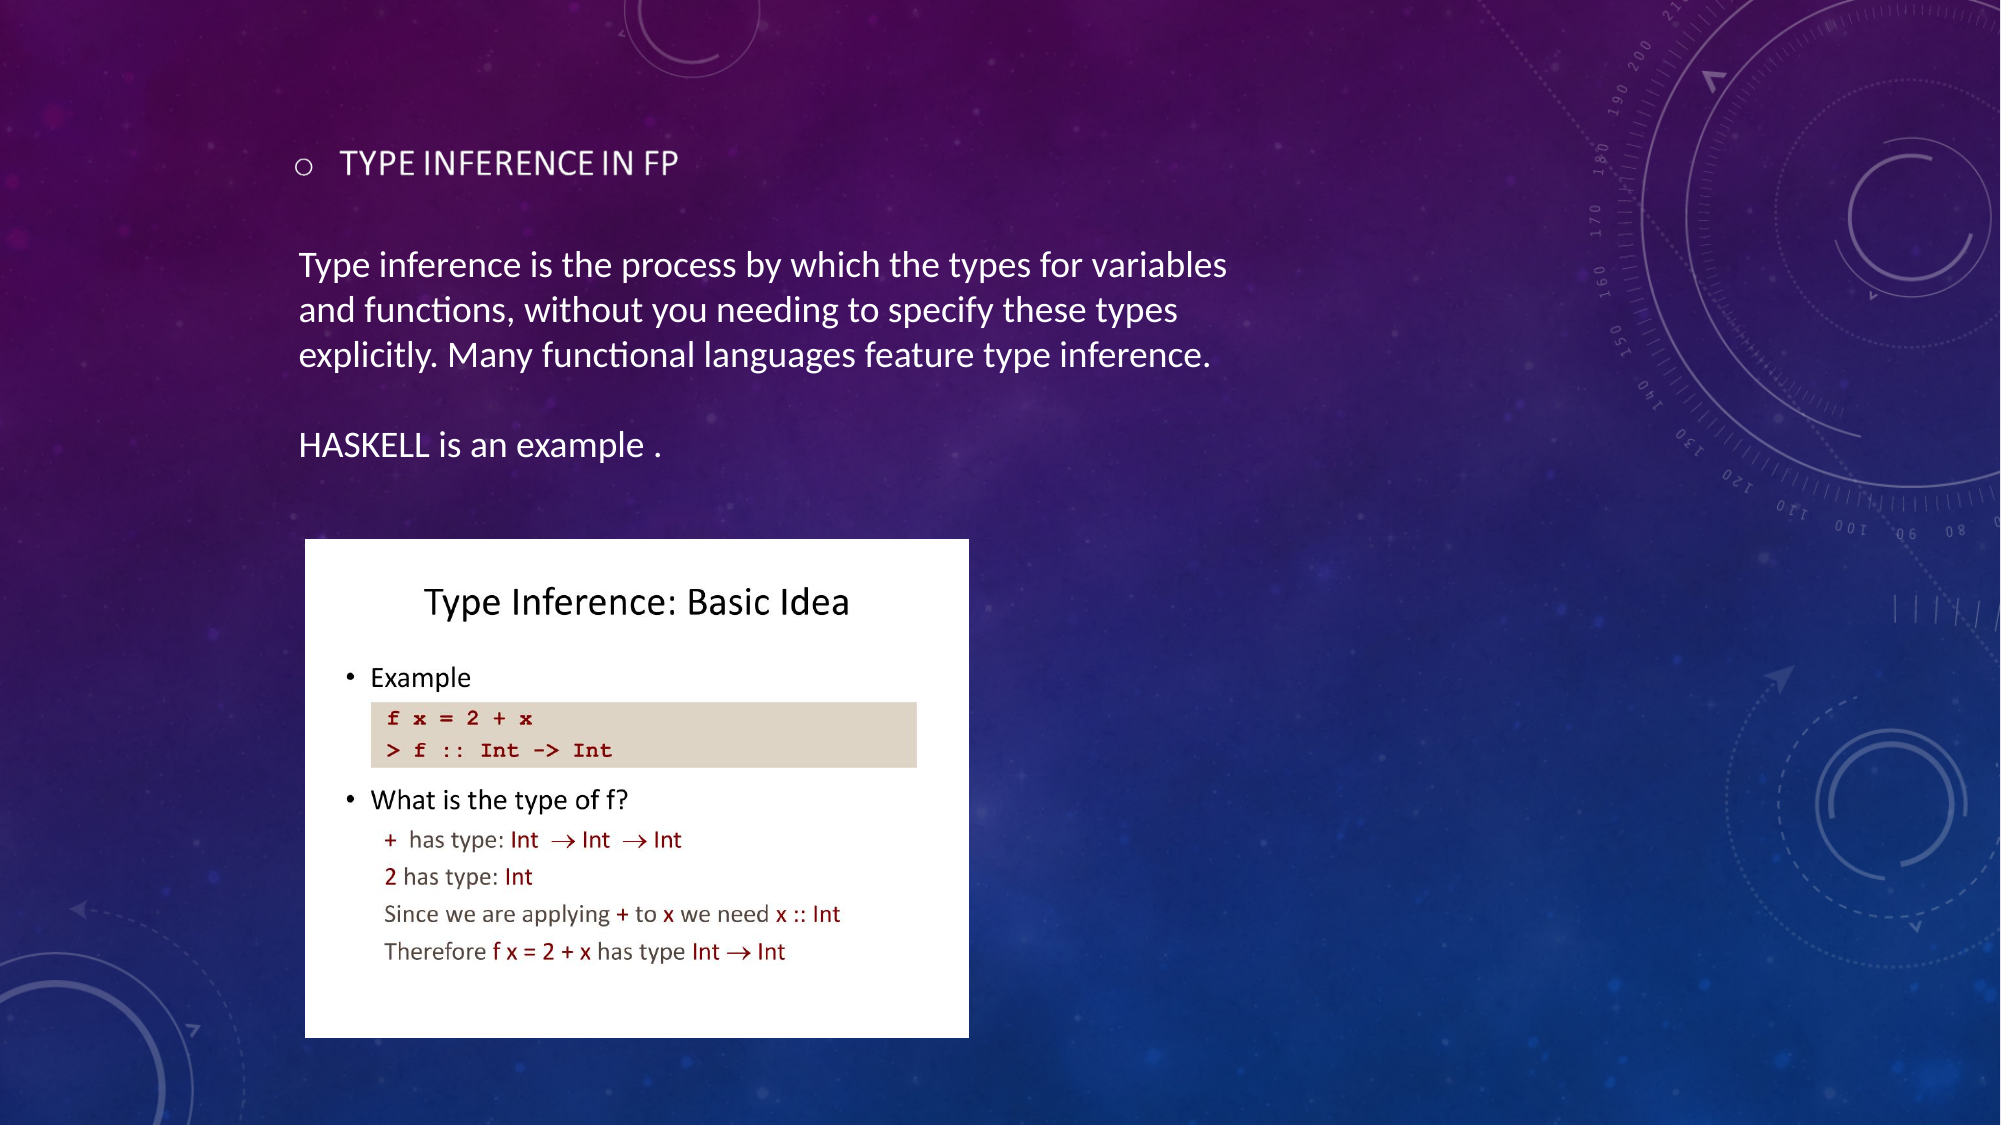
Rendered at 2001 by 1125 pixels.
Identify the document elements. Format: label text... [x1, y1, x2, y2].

picture [0, 0, 2001, 1125]
text_box Type inference is the process by which the types for variables and functions, without you needing to specify these types explicitly. Many functional languages feature type inference. HASKELL is an example . [283, 232, 1284, 473]
